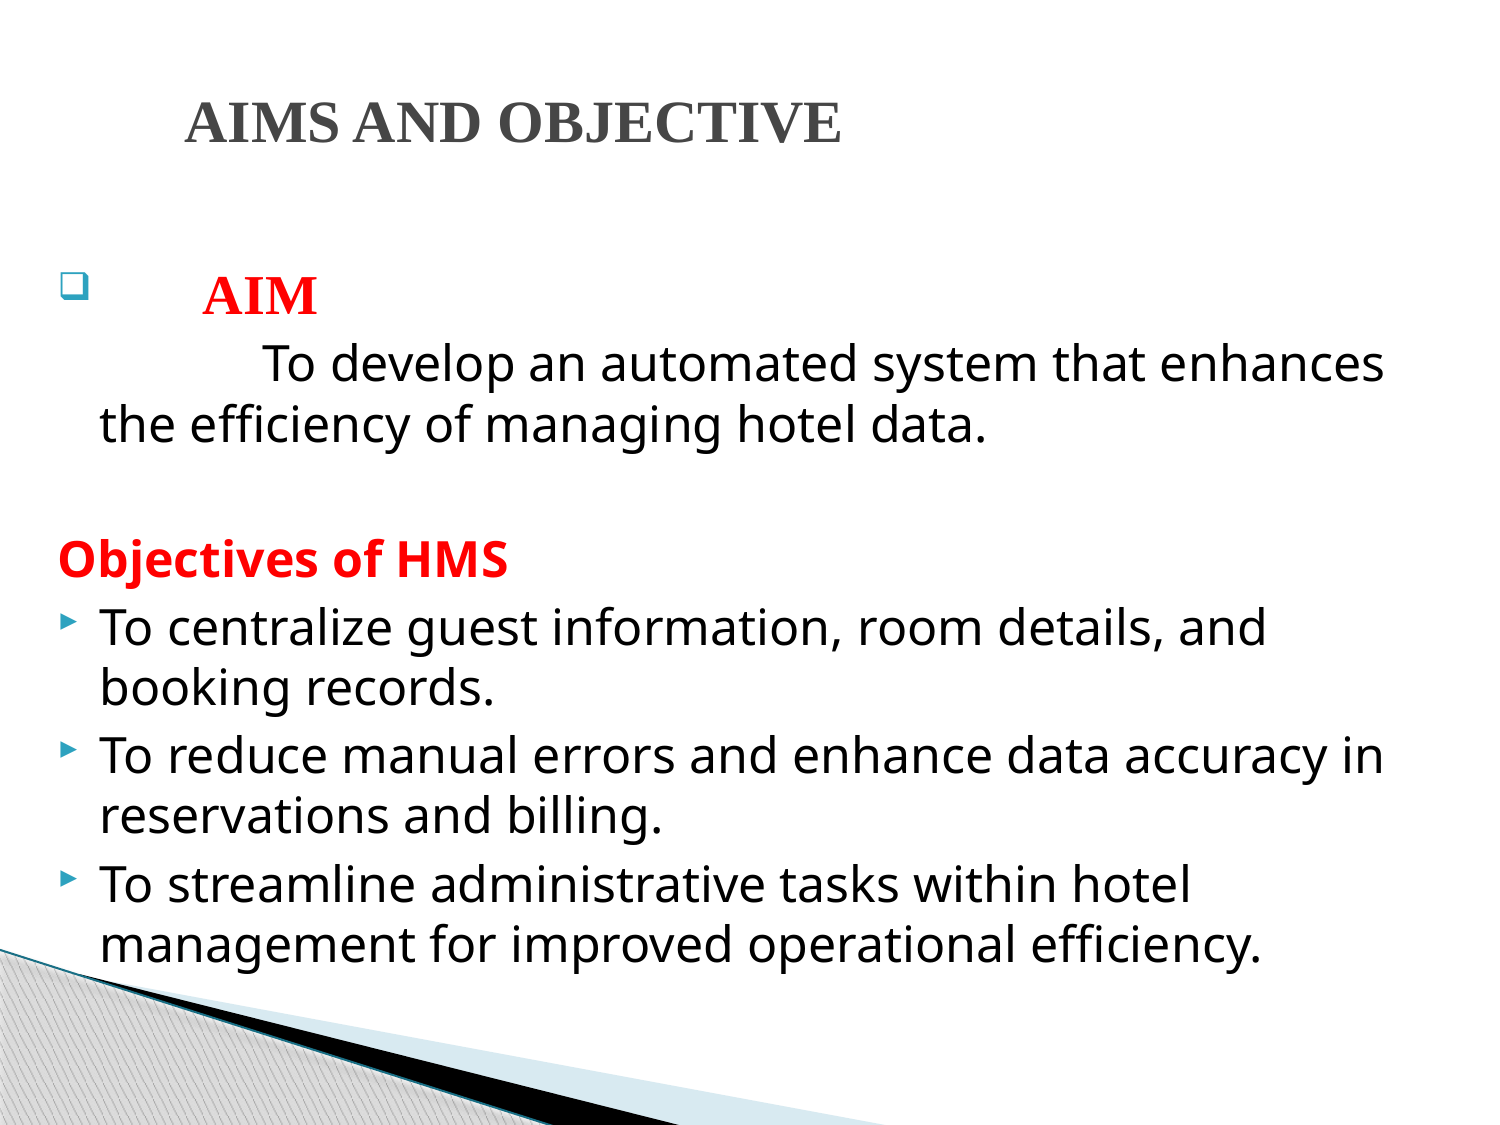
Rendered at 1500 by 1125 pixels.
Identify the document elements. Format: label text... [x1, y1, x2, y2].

title AIMS AND OBJECTIVE [50, 75, 1450, 163]
list AIM To develop an automated system that enhances the efficiency of managing hotel data. Objectives of HMS To centralize guest information, room details, and booking records. To reduce manual errors and enhance data accuracy in reservations and billing. To streamline administrative tasks within hotel management for improved operational efficiency. [24, 250, 1475, 1001]
